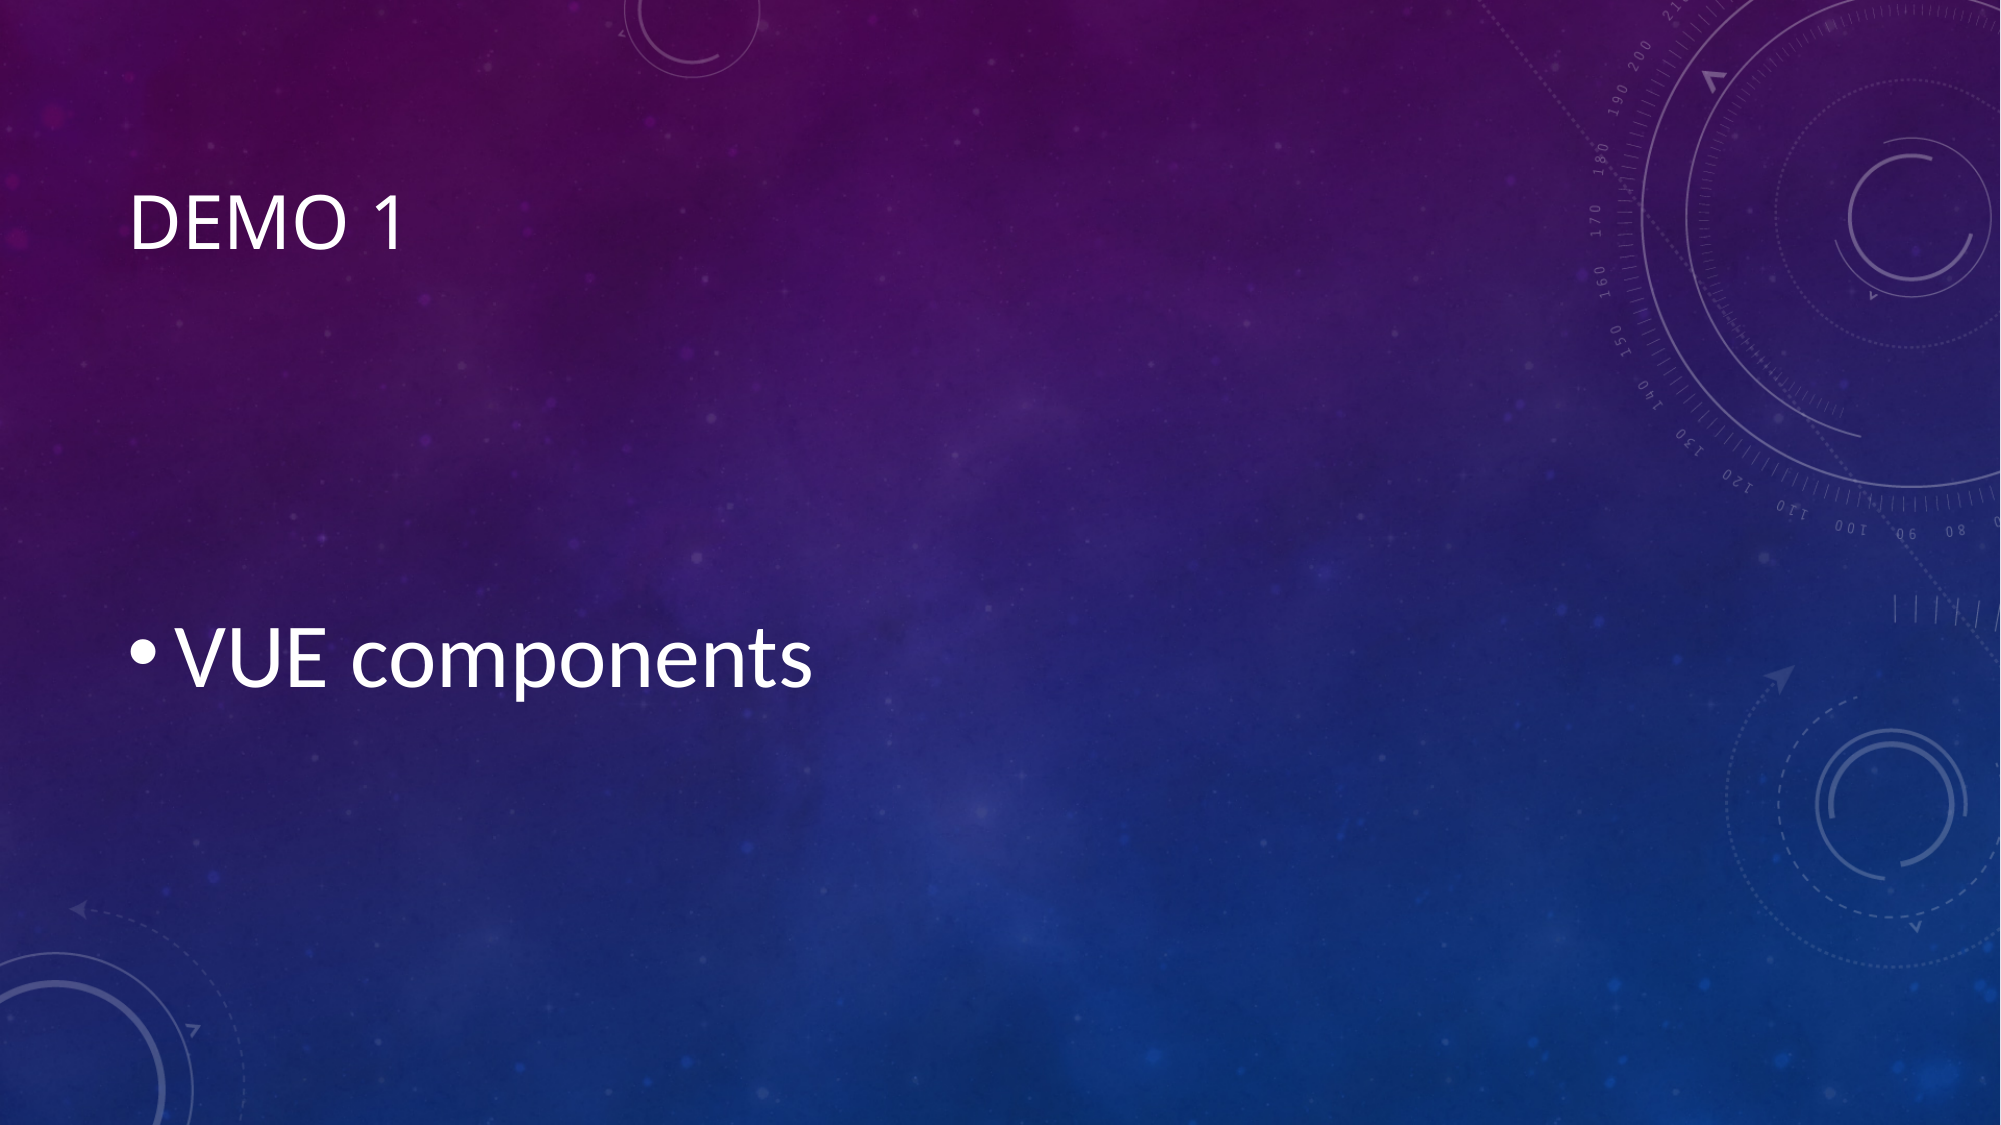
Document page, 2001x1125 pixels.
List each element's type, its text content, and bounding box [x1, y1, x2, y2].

picture [0, 0, 2001, 1125]
list VUE components [112, 351, 1775, 950]
title Demo 1 [112, 99, 1775, 339]
